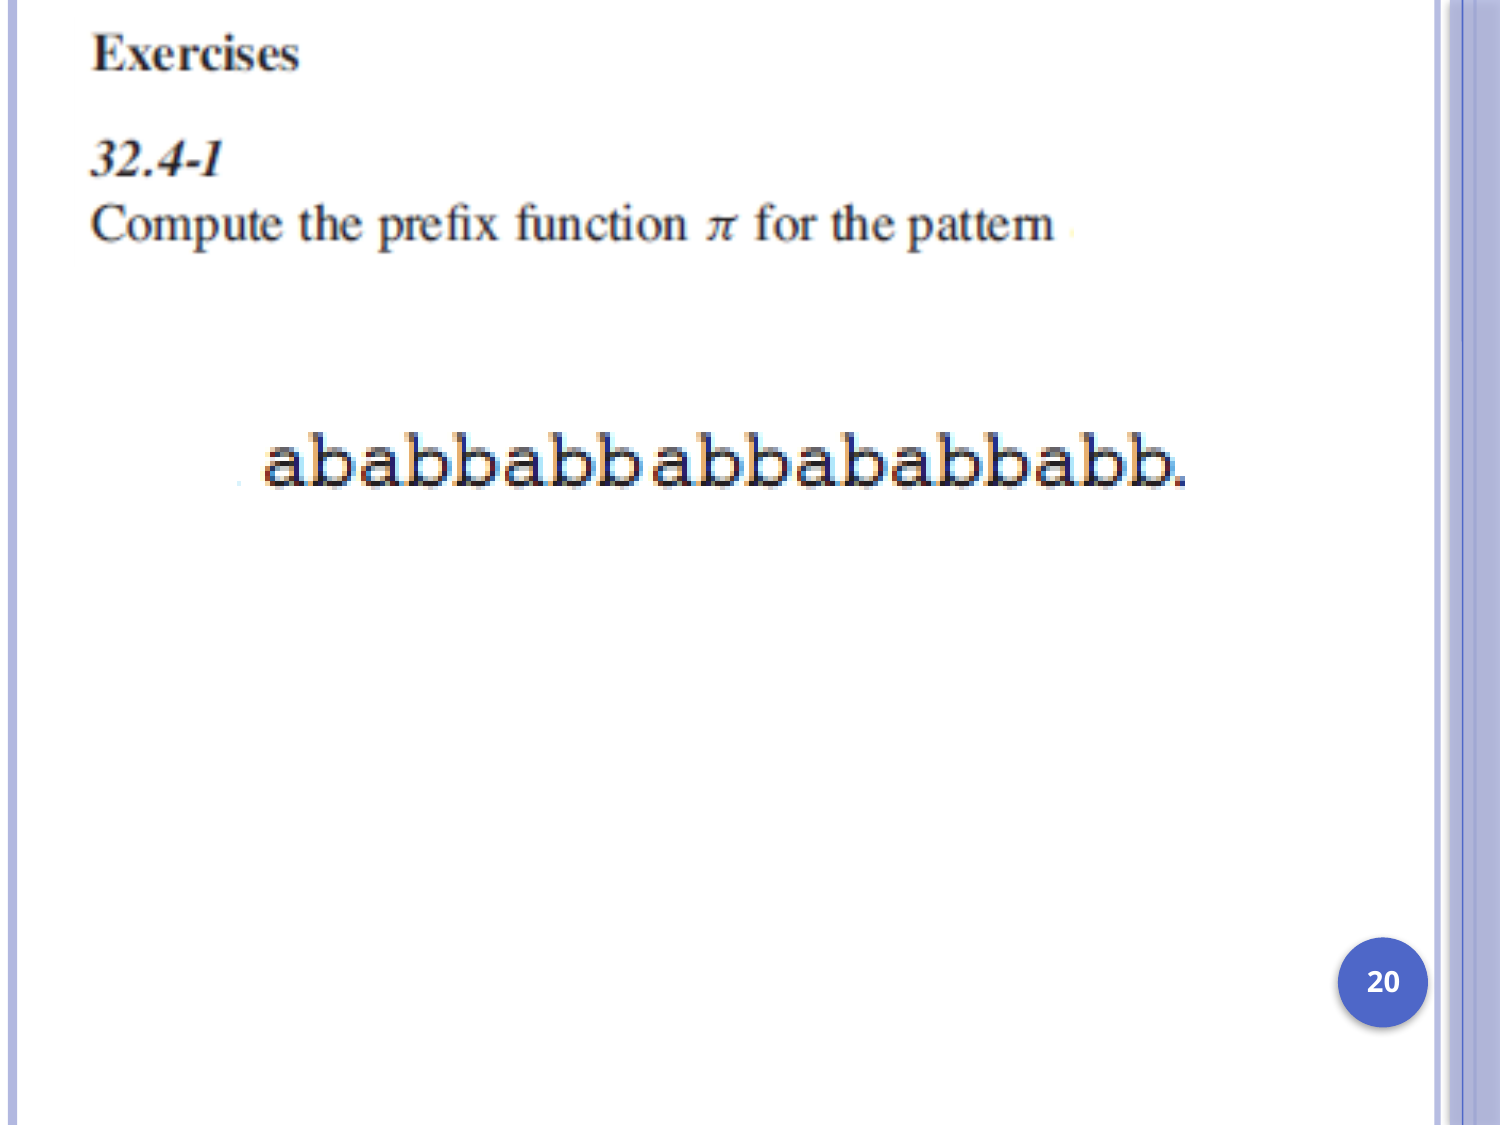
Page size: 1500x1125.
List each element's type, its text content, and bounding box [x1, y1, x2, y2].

slide_number 20 [1333, 940, 1434, 1027]
picture [72, 17, 1074, 267]
picture [236, 399, 1185, 520]
